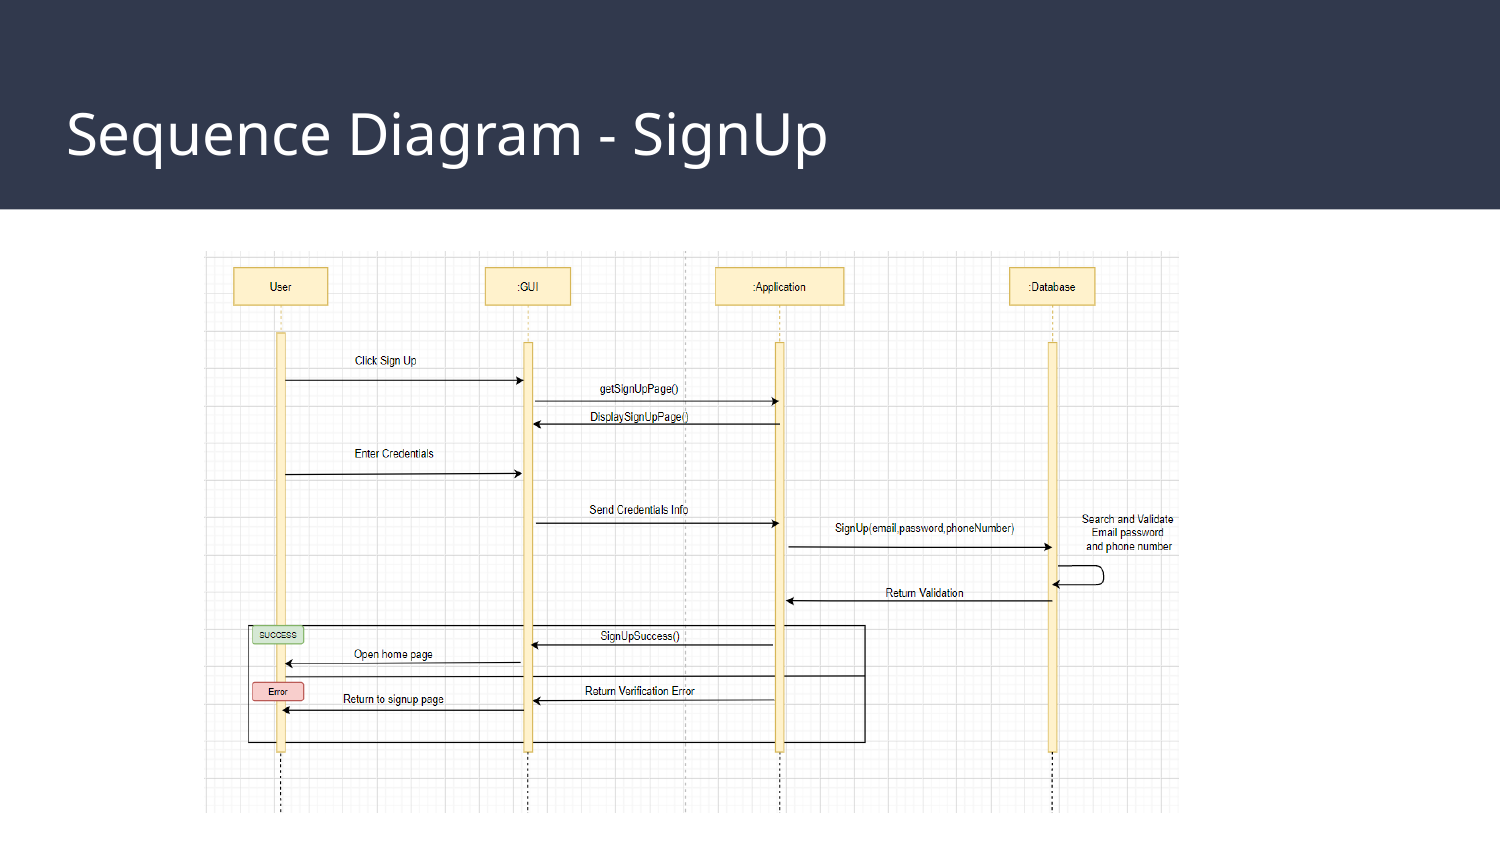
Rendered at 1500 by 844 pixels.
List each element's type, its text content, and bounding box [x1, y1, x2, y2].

title Sequence Diagram - SignUp [51, 82, 1449, 185]
picture [204, 251, 1179, 813]
